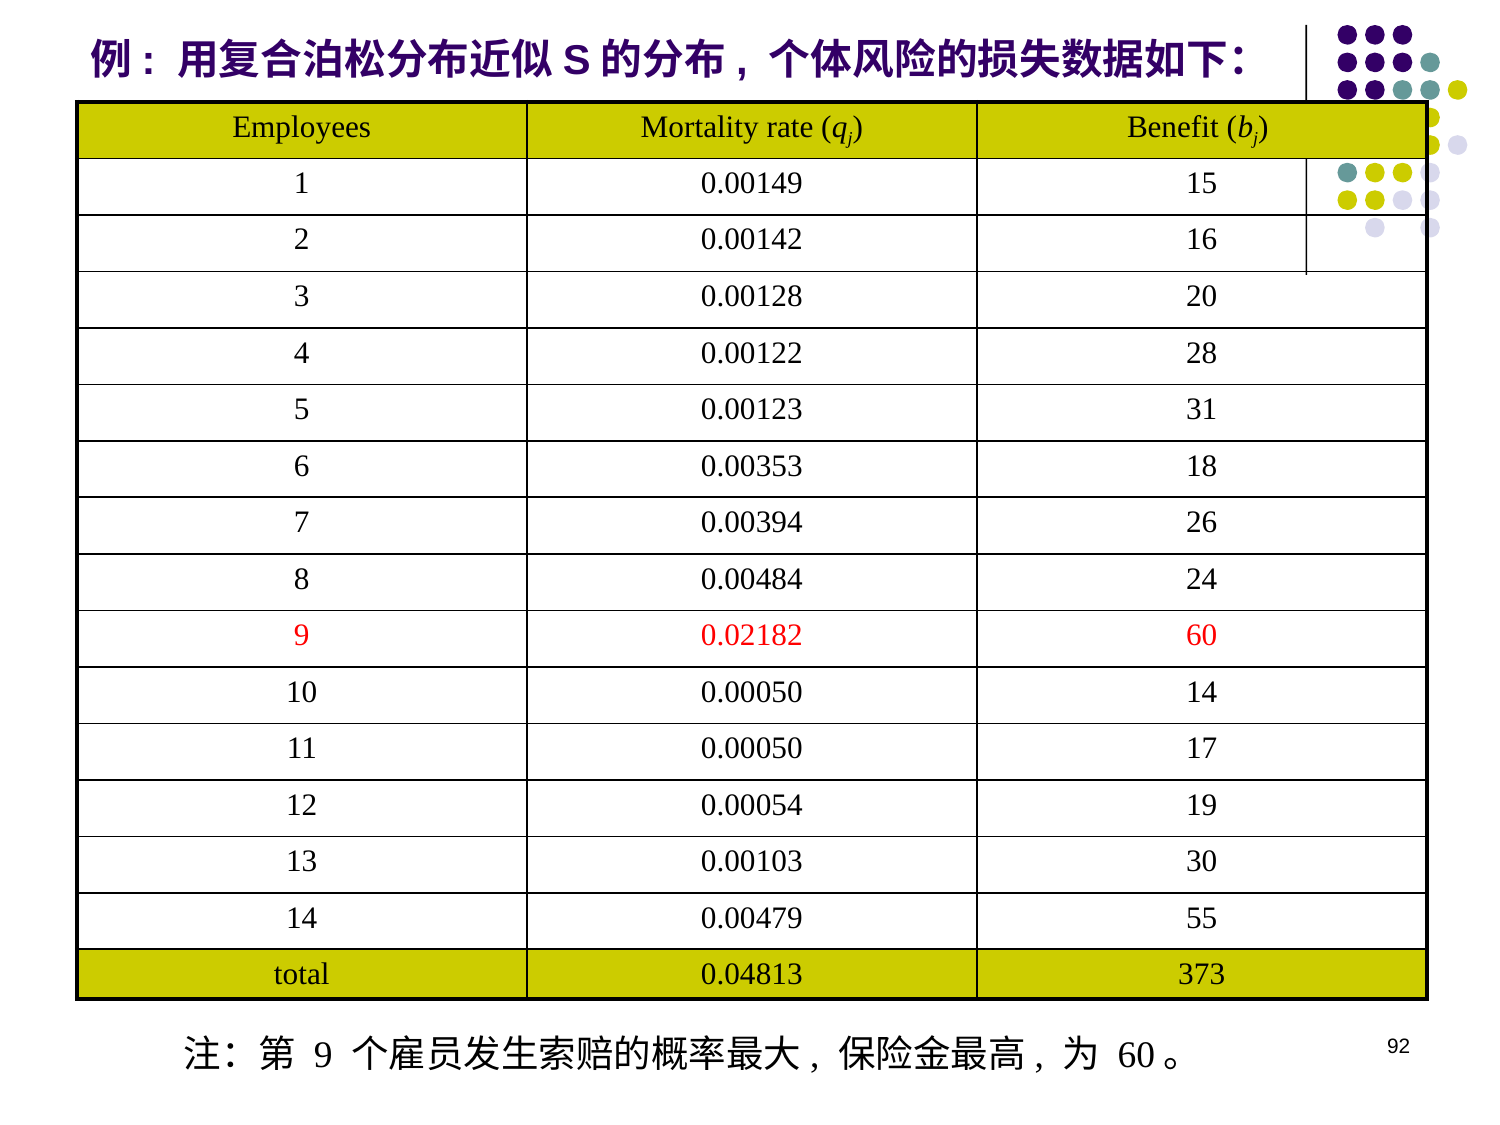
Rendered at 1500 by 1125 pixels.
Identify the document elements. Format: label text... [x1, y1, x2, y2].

table_cell 14 [79, 894, 526, 948]
table_cell 0.00484 [528, 555, 976, 610]
table_cell 373 [978, 950, 1425, 997]
table_cell 0.00050 [528, 668, 976, 723]
table_cell 2 [79, 216, 526, 271]
table_header Mortality rate (qj) [528, 104, 976, 158]
table_cell 0.00054 [528, 781, 976, 836]
table_cell 0.00394 [528, 498, 976, 553]
table_header Employees [79, 104, 526, 158]
table_cell 15 [978, 159, 1425, 214]
slide_number 92 [1074, 1025, 1425, 1100]
table_cell 7 [79, 498, 526, 553]
table_cell 16 [978, 216, 1425, 271]
table_cell 0.00050 [528, 724, 976, 779]
table_cell 0.00142 [528, 216, 976, 271]
table_cell 60 [978, 611, 1425, 666]
table_cell 6 [79, 442, 526, 496]
table_cell 24 [978, 555, 1425, 610]
table_cell 0.00149 [528, 159, 976, 214]
table_cell 0.00128 [528, 272, 976, 327]
table_cell 0.00122 [528, 329, 976, 384]
table_cell 0.04813 [528, 950, 976, 997]
title 例: 用复合泊松分布近似S的分布, 个体风险的损失数据如下： [75, 20, 1313, 91]
table_cell 0.00479 [528, 894, 976, 948]
table_cell 9 [79, 611, 526, 666]
table_cell 0.00123 [528, 385, 976, 440]
table_cell 4 [79, 329, 526, 384]
table_cell 17 [978, 724, 1425, 779]
table_cell 26 [978, 498, 1425, 553]
text_box 注：第 9 个雇员发生索赔的概率最大, 保险金最高, 为 60。 [169, 1023, 1217, 1083]
table_cell 11 [79, 724, 526, 779]
table_cell 13 [79, 837, 526, 892]
table_cell 10 [79, 668, 526, 723]
table_cell 30 [978, 837, 1425, 892]
table_cell 19 [978, 781, 1425, 836]
table_cell 20 [978, 272, 1425, 327]
table_cell 0.00353 [528, 442, 976, 496]
table_cell 5 [79, 385, 526, 440]
table_cell total [79, 950, 526, 997]
table_cell 8 [79, 555, 526, 610]
table_cell 31 [978, 385, 1425, 440]
table_cell 0.02182 [528, 611, 976, 666]
table_cell 14 [978, 668, 1425, 723]
table_cell 28 [978, 329, 1425, 384]
table_cell 12 [79, 781, 526, 836]
table_cell 18 [978, 442, 1425, 496]
table_cell 0.00103 [528, 837, 976, 892]
table_cell 1 [79, 159, 526, 214]
table_cell 55 [978, 894, 1425, 948]
table_cell 3 [79, 272, 526, 327]
table_header Benefit (bj) [978, 104, 1425, 158]
